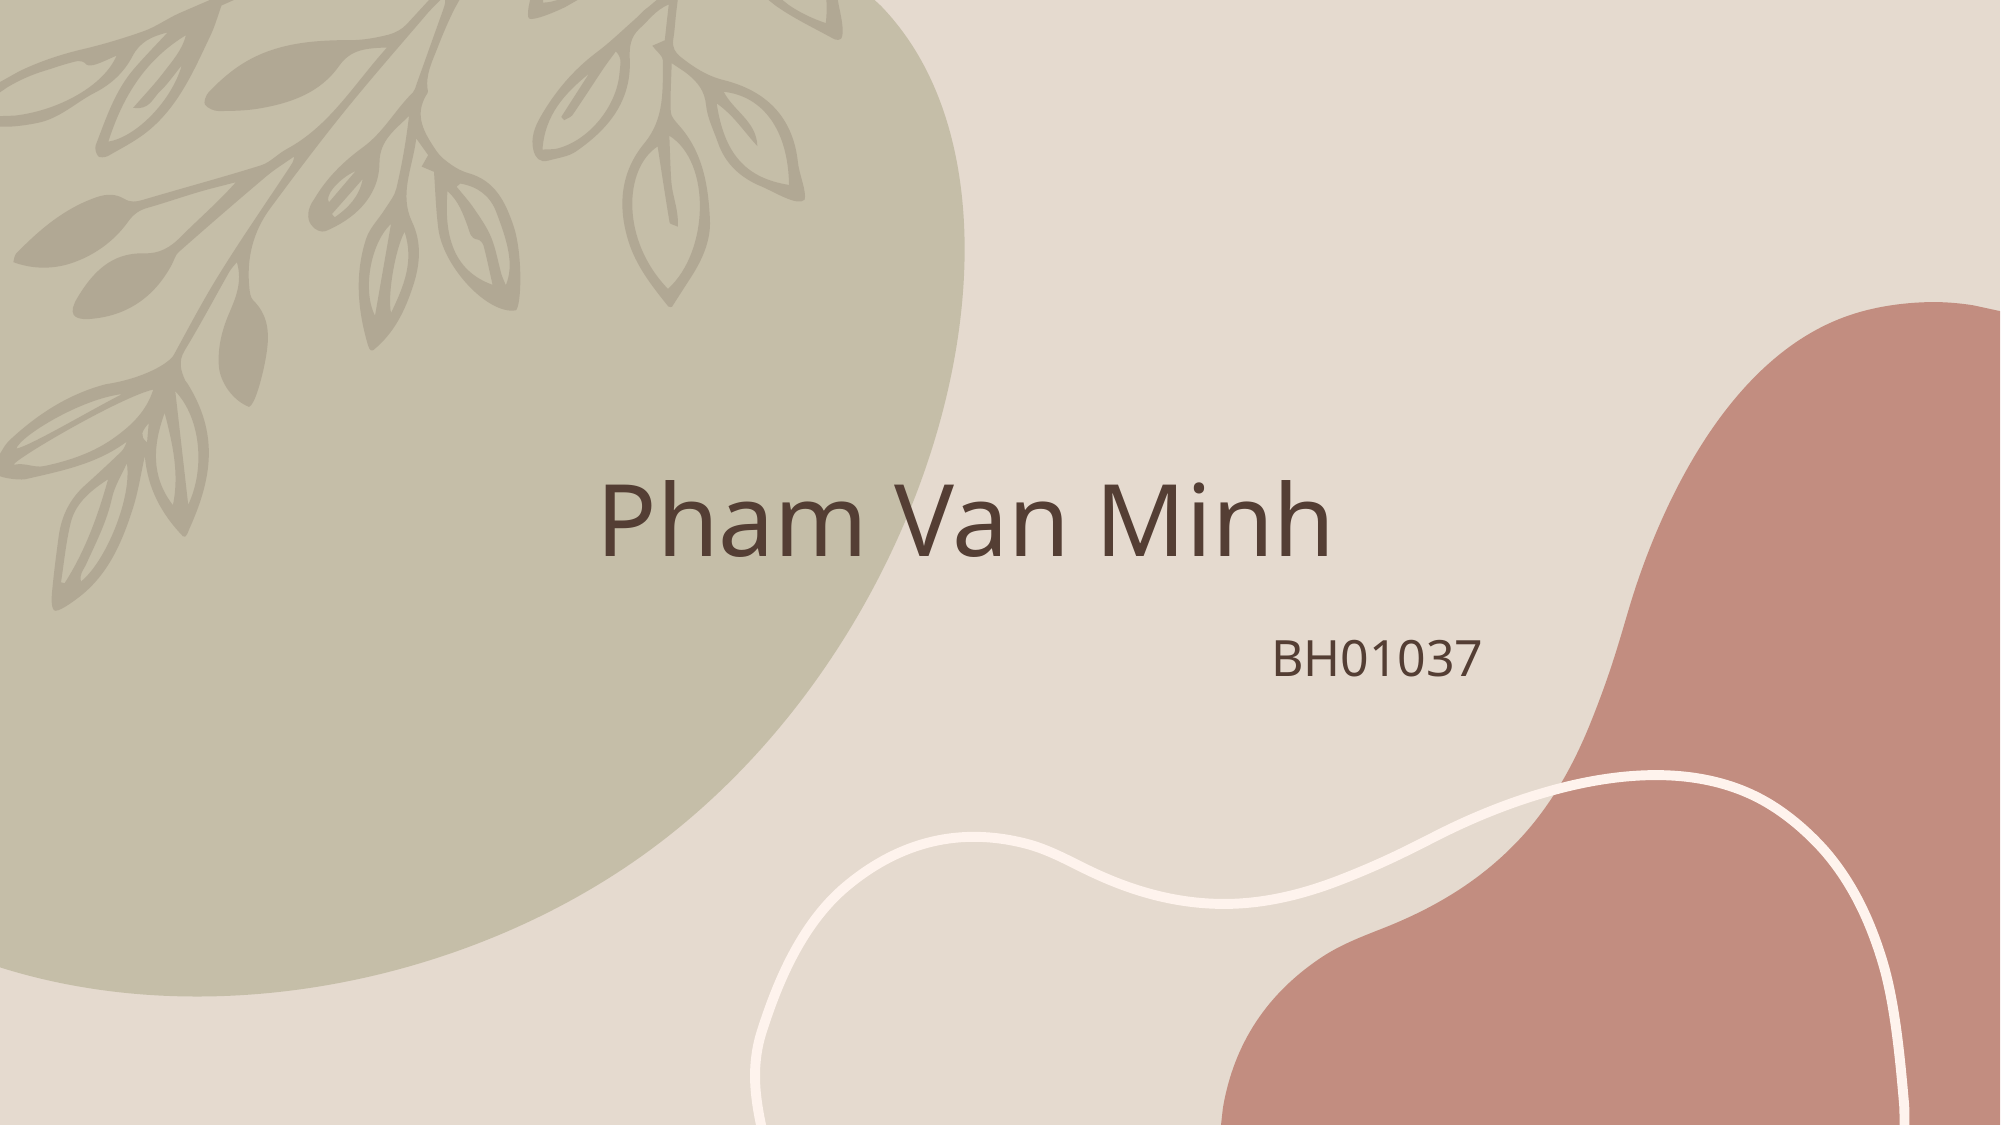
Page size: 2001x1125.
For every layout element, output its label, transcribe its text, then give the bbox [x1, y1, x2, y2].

text_box BH01037 [1256, 619, 1702, 695]
title Pham Van Minh [541, 392, 1392, 658]
